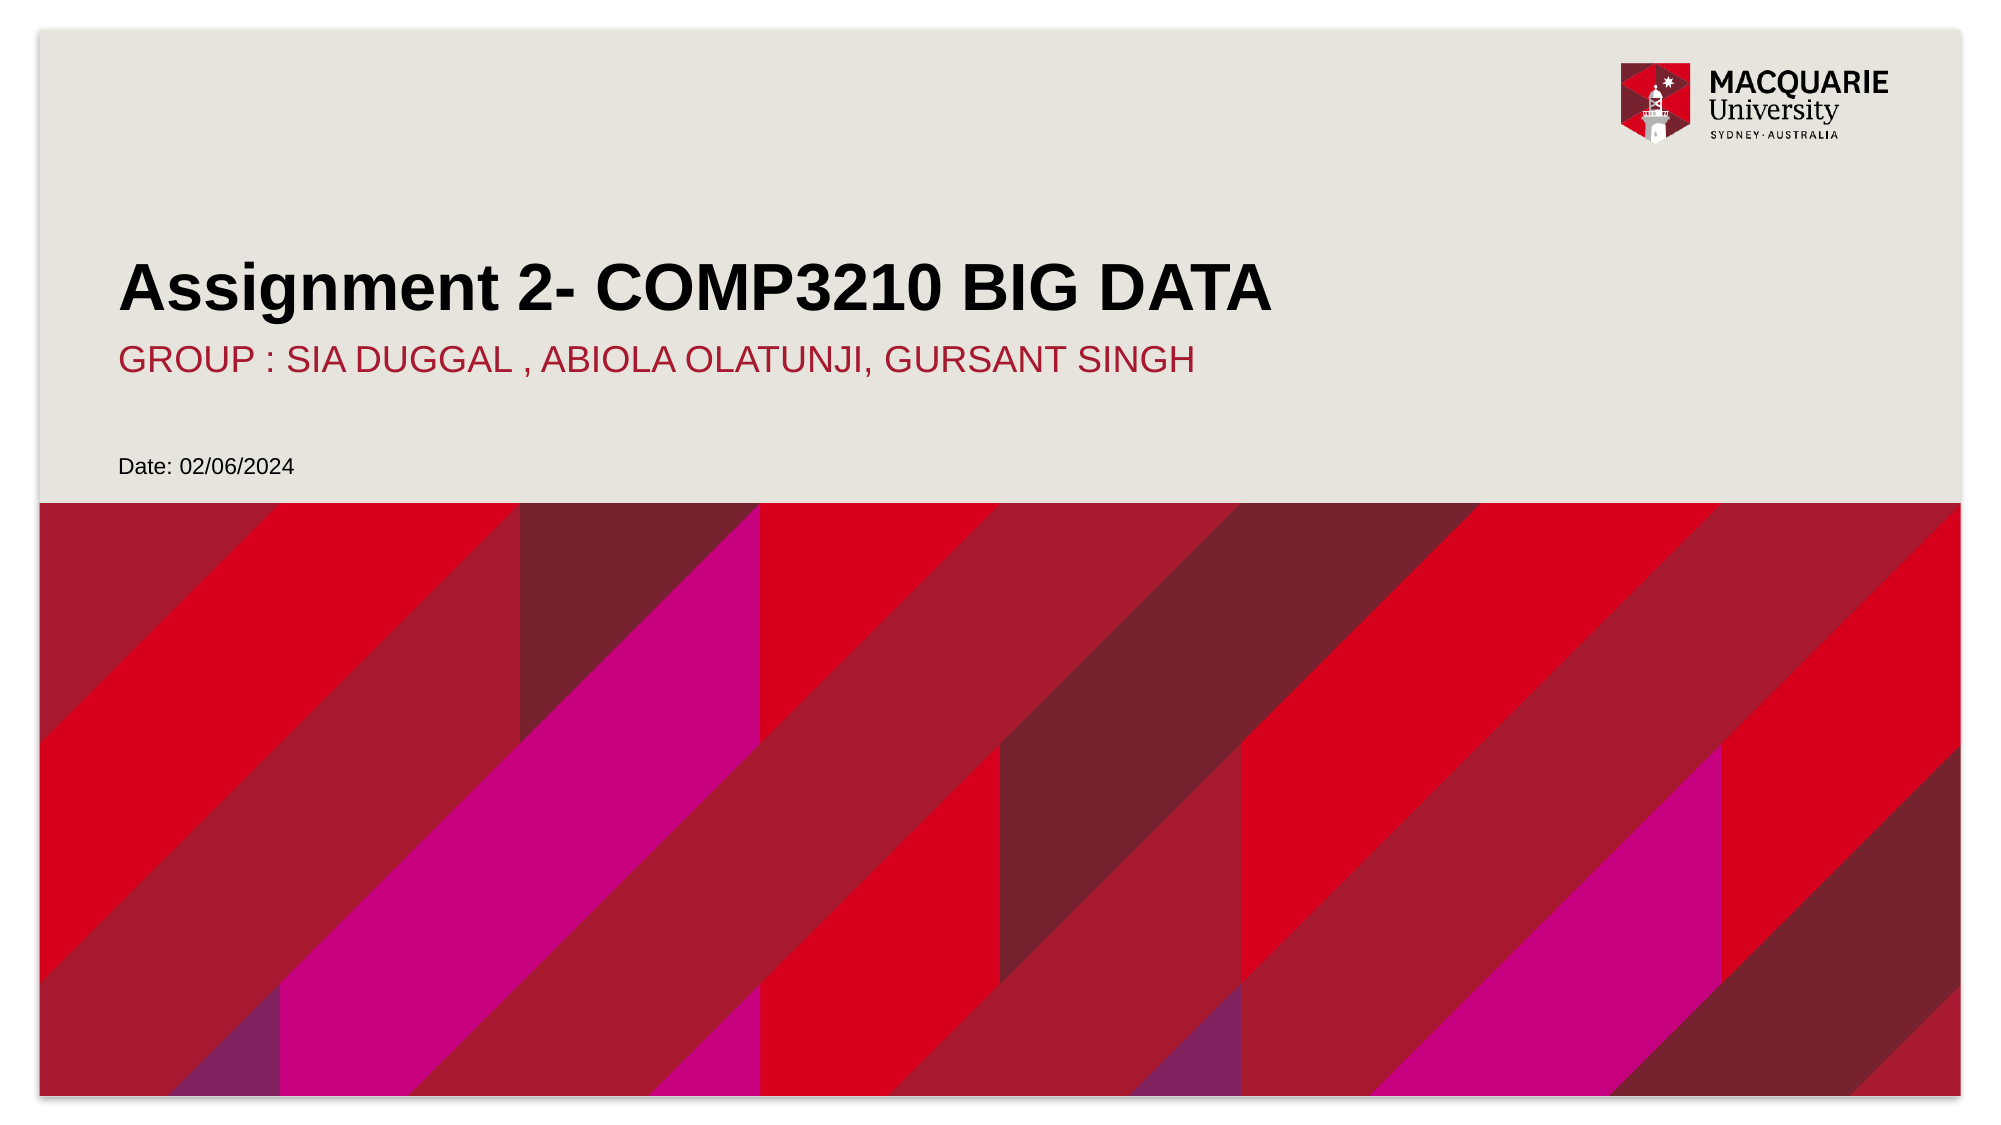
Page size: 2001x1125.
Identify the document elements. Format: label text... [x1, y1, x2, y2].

list Date: 02/06/2024 [118, 451, 1132, 498]
picture [39, 503, 1961, 1096]
list Group : Sia Duggal , Abiola olatunji, Gursant Singh [118, 335, 1286, 418]
title Assignment 2- COMP3210 BIG DATA [118, 243, 1520, 350]
